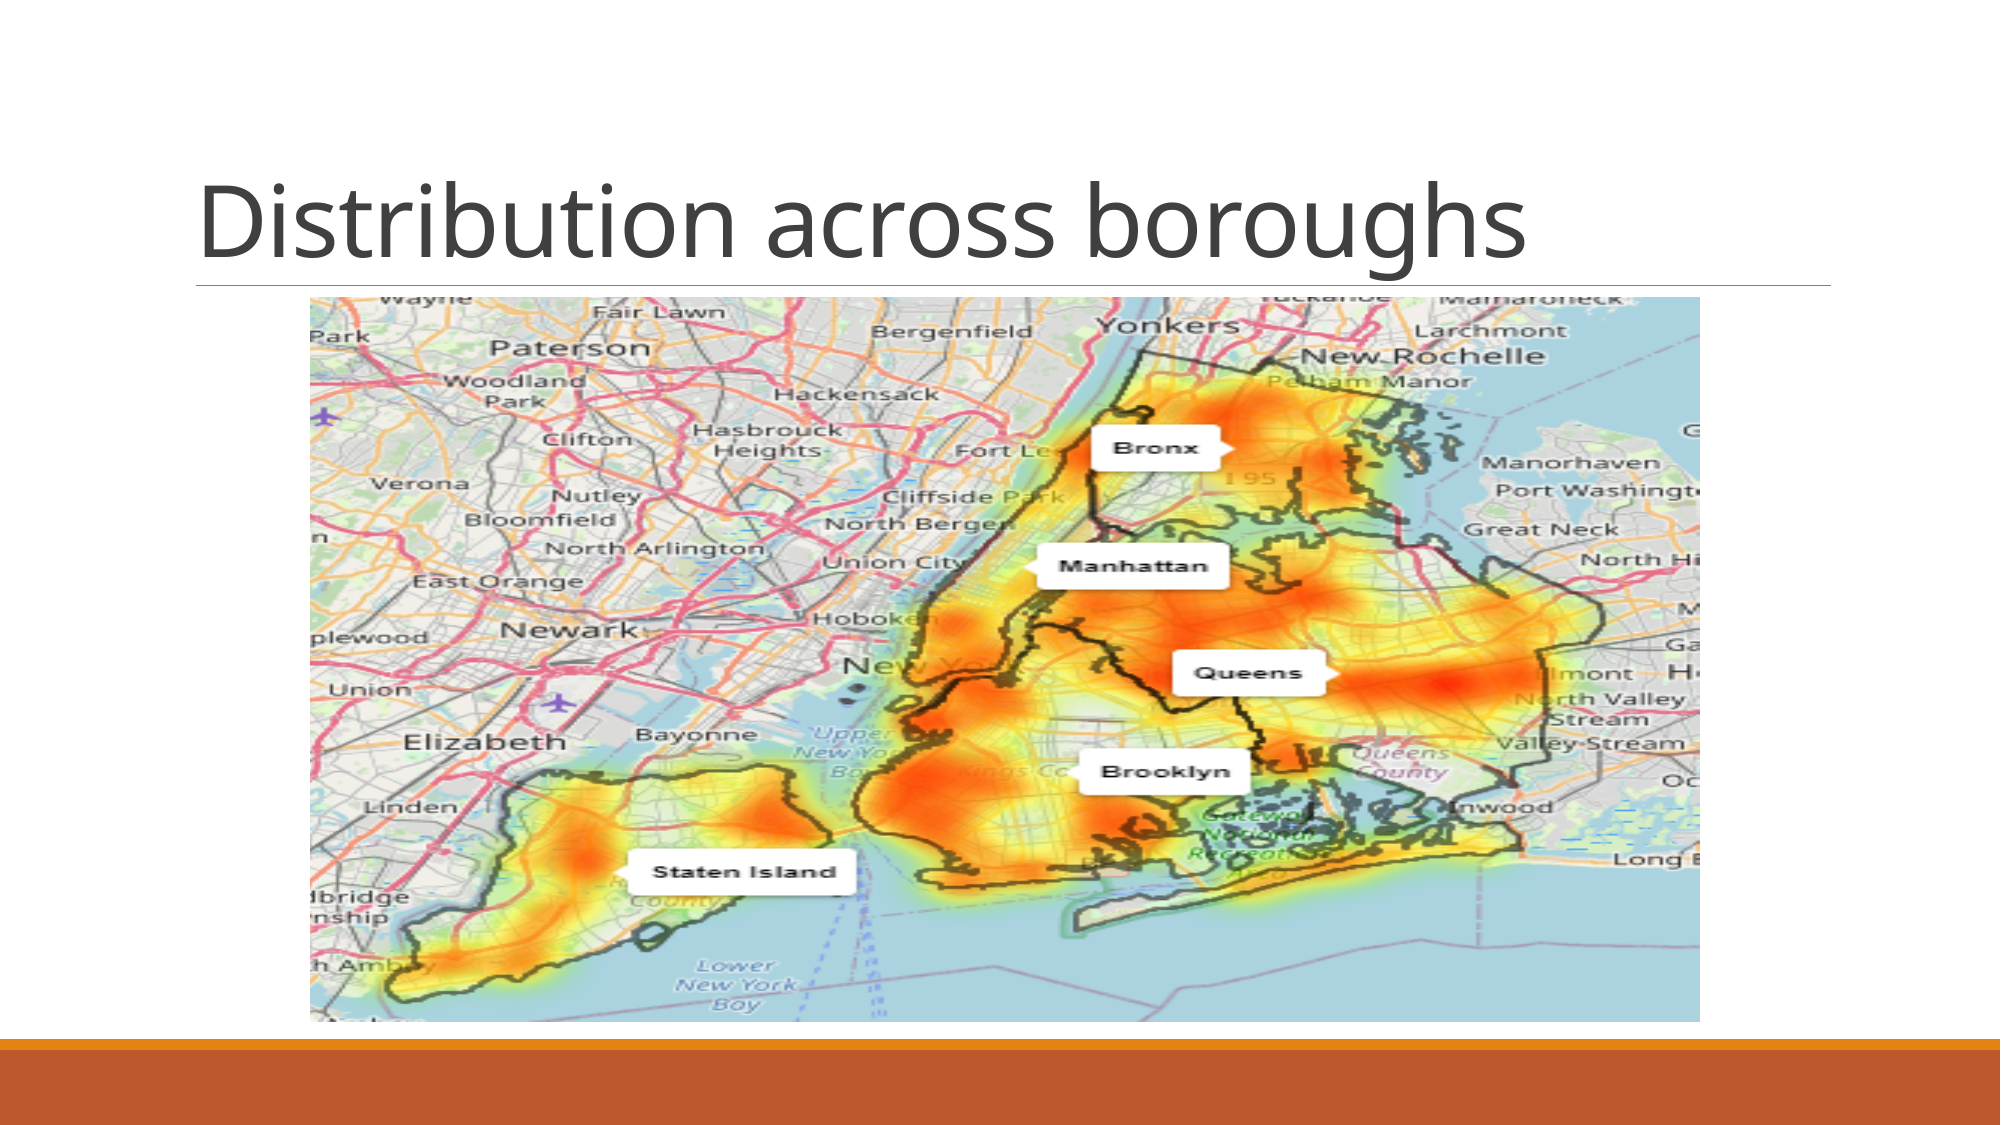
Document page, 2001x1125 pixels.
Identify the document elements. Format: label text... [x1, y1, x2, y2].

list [310, 296, 1700, 1022]
title Distribution across boroughs [180, 47, 1830, 285]
